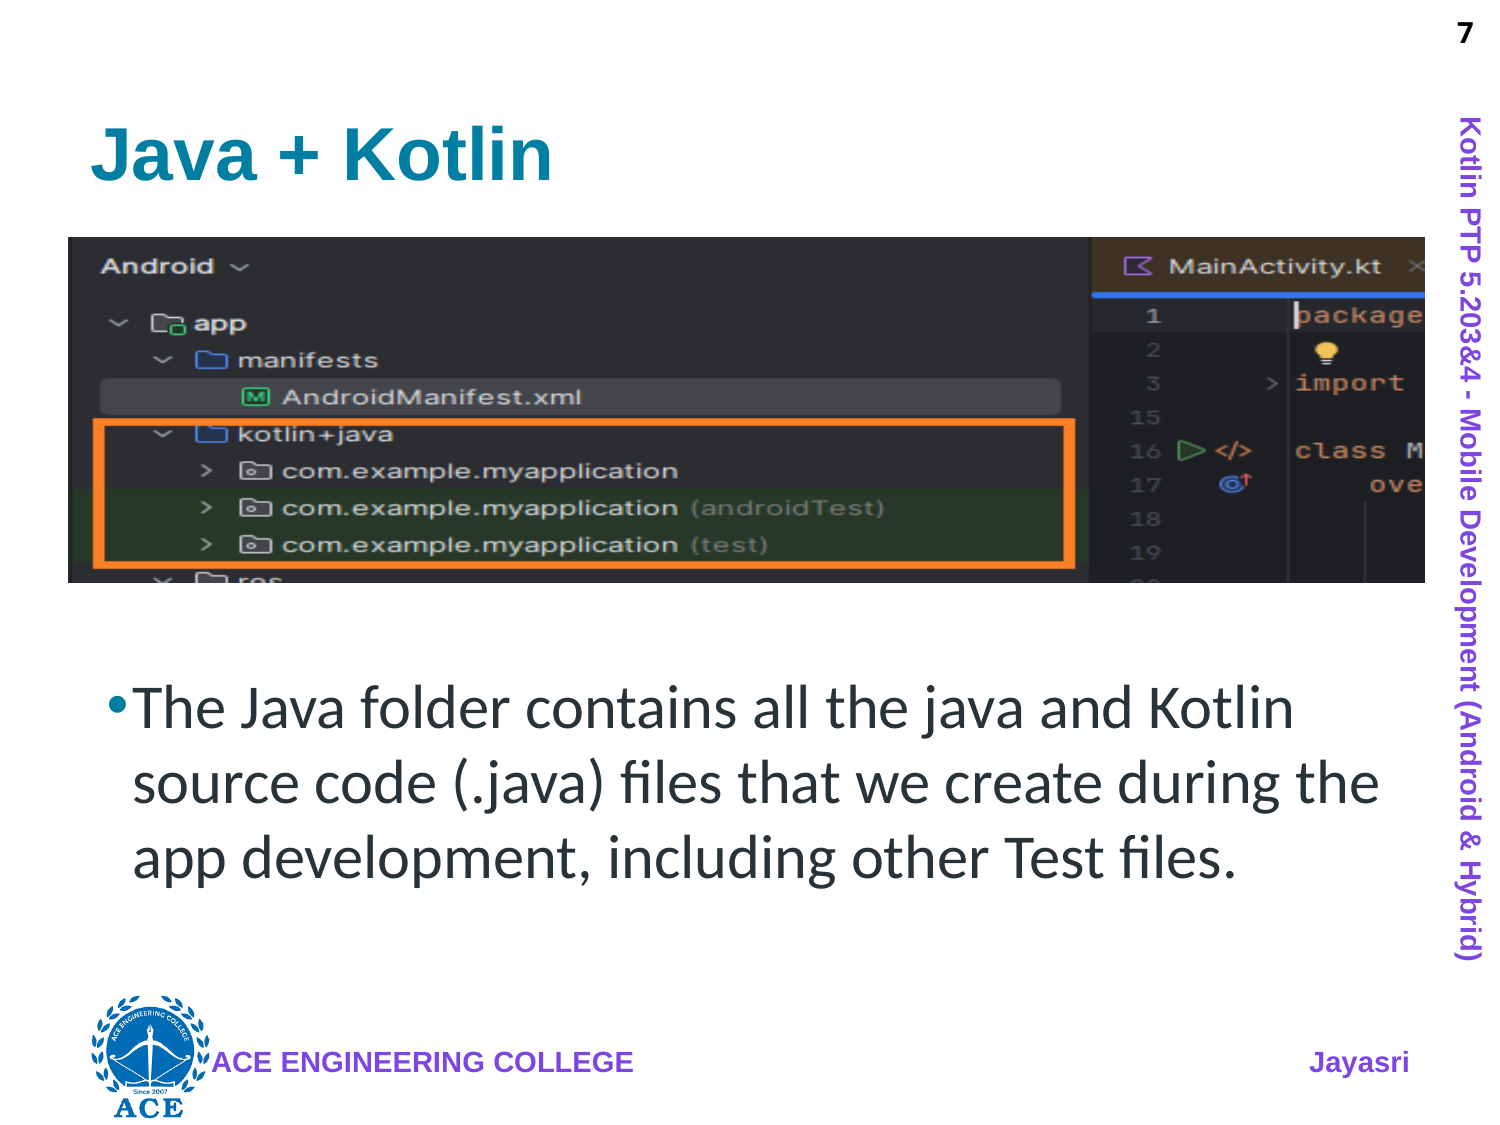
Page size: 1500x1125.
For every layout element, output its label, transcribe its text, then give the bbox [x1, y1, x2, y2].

picture [219, 1055, 224, 1064]
picture [67, 237, 1426, 584]
picture [76, 997, 228, 1125]
list The Java folder contains all the java and Kotlin source code (.java) files that we create during the app development, including other Test files. [75, 651, 1425, 997]
title Java + Kotlin [75, 30, 1425, 211]
